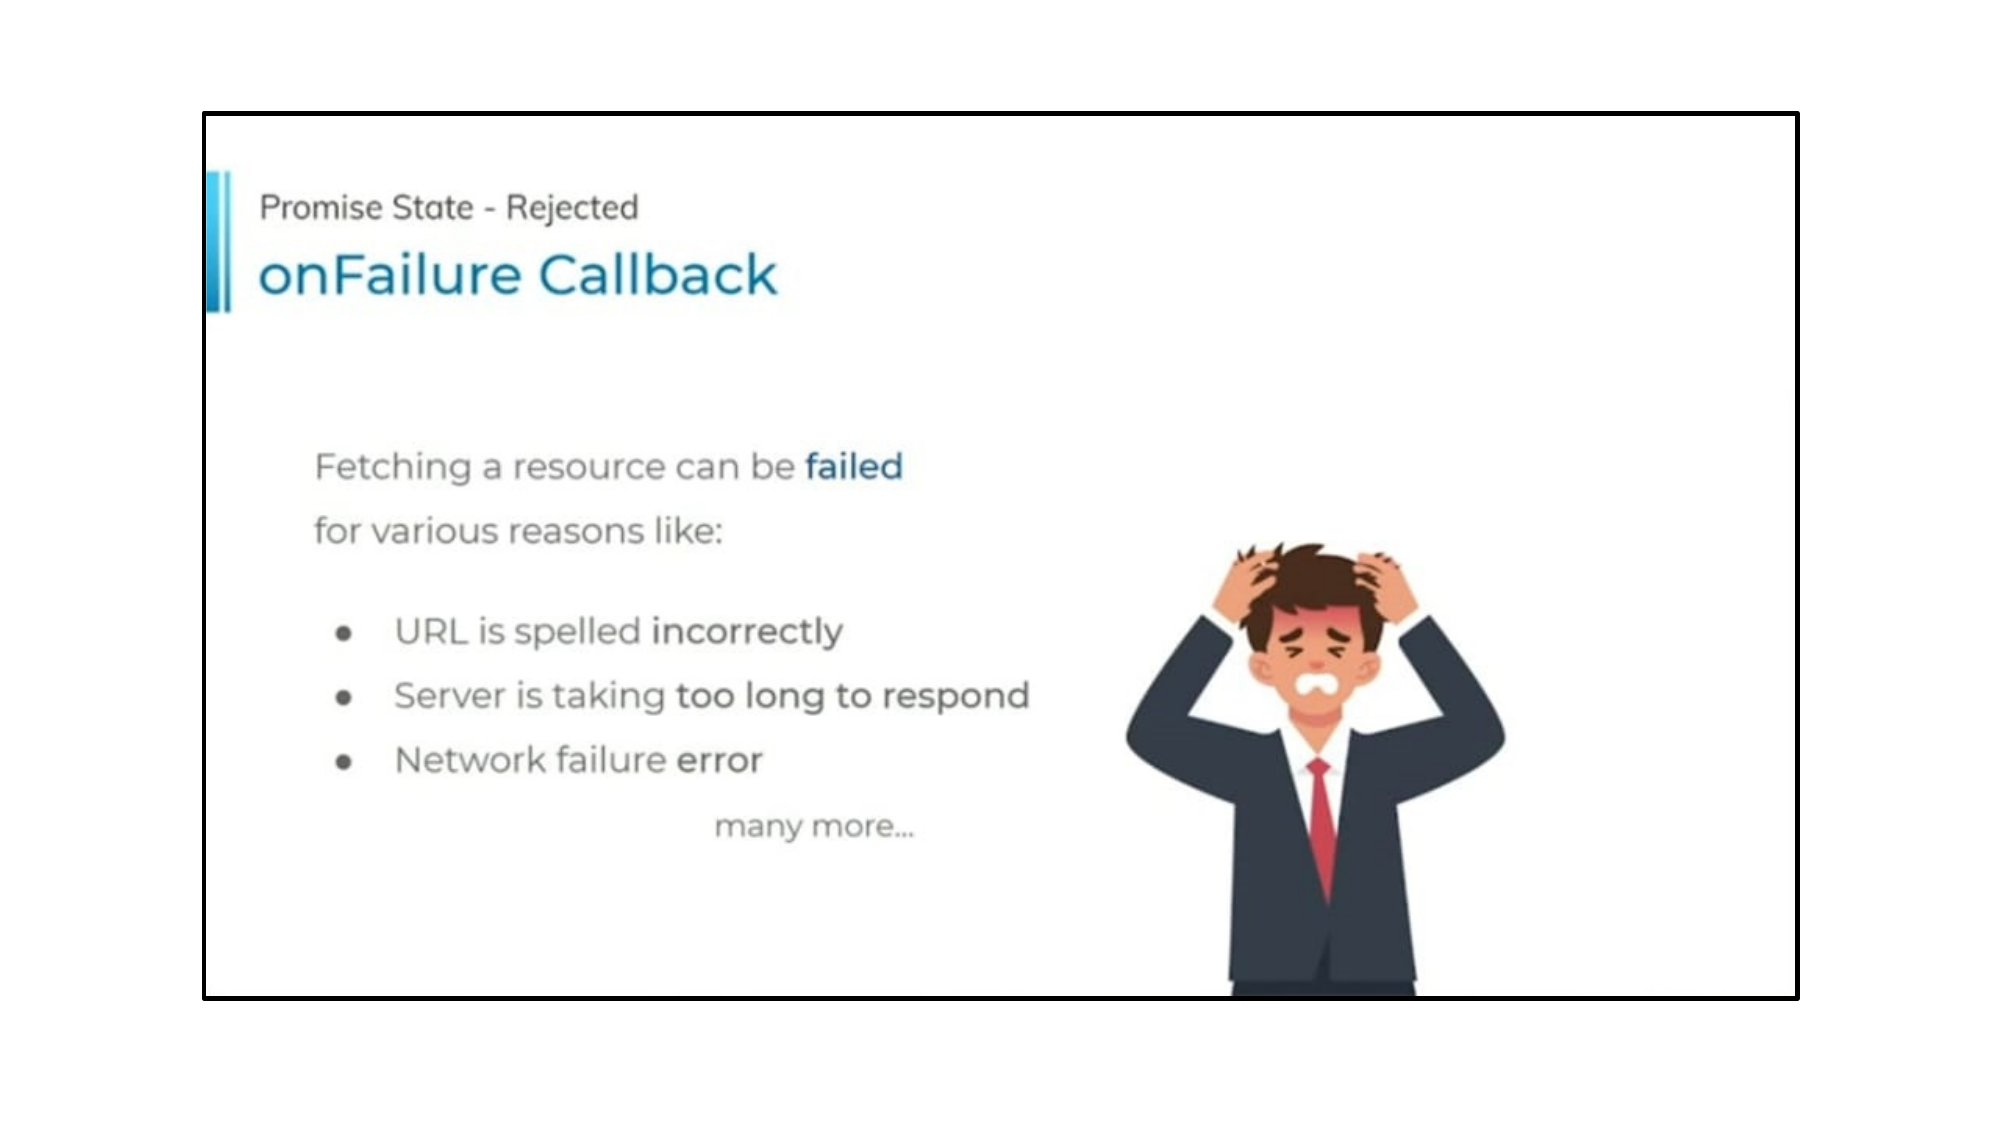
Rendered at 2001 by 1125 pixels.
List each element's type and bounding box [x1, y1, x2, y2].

picture [206, 115, 1796, 997]
